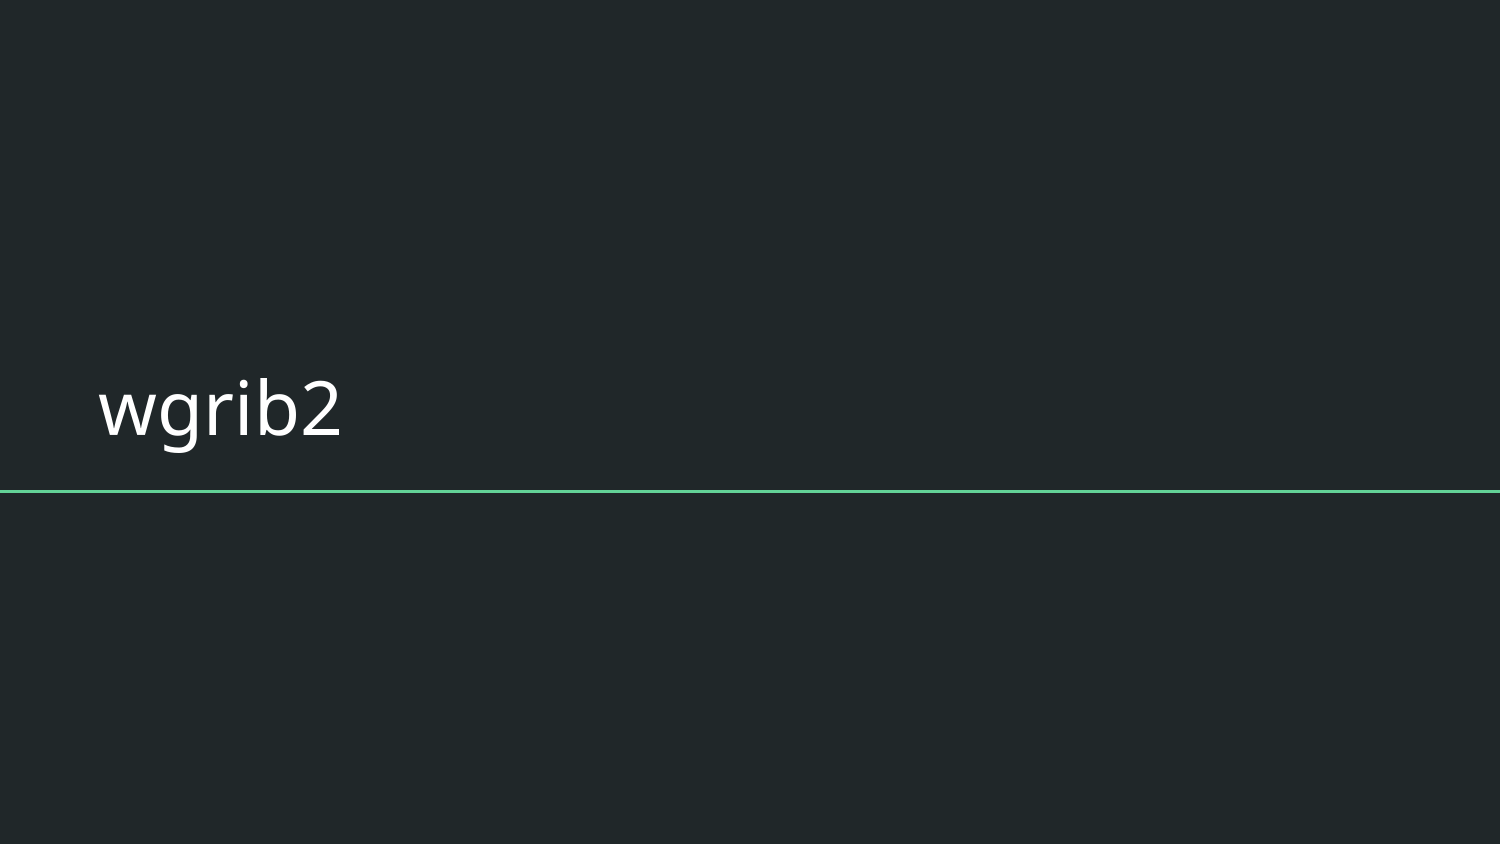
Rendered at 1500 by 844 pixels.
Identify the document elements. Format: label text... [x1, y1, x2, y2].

title wgrib2 [83, 337, 1417, 466]
